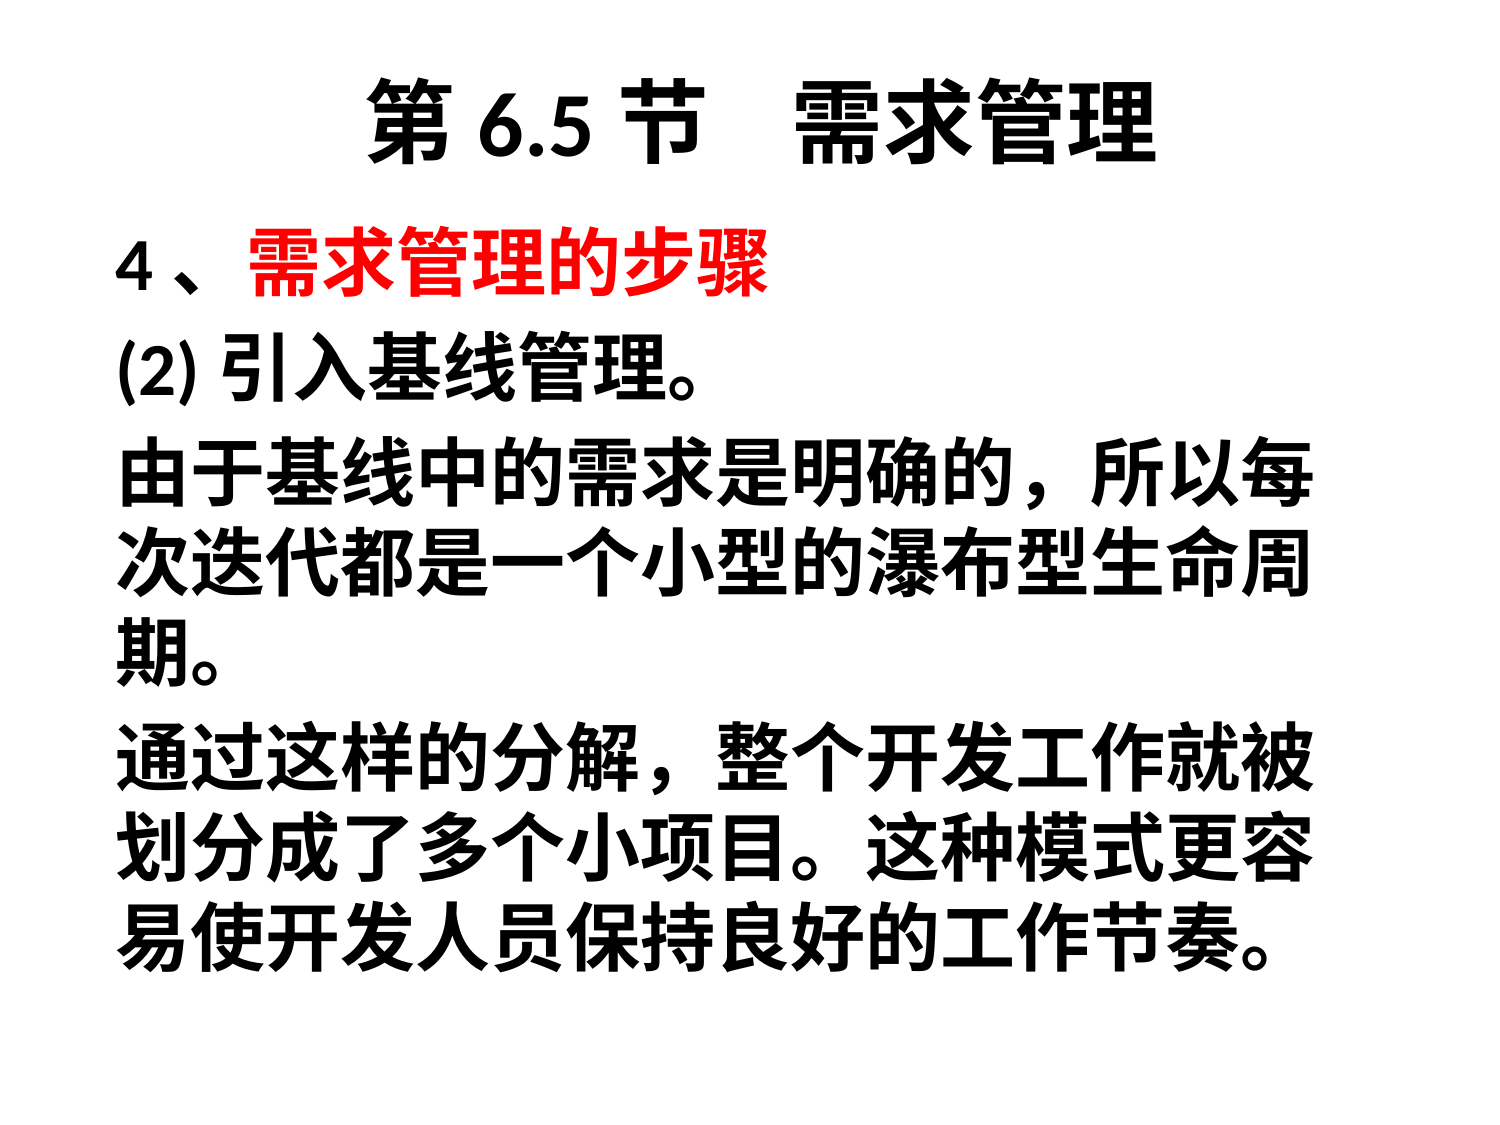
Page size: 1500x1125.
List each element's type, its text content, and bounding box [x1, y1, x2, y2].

title 第6.5节 需求管理 [123, 42, 1399, 197]
subtitle 4、需求管理的步骤 (2)引入基线管理。 由于基线中的需求是明确的，所以每次迭代都是一个小型的瀑布型生命周期。 通过这样的分解，整个开发工作就被划分成了多个小项目。这种模式更容易使开发人员保持良好的工作节奏。 [100, 208, 1400, 1024]
